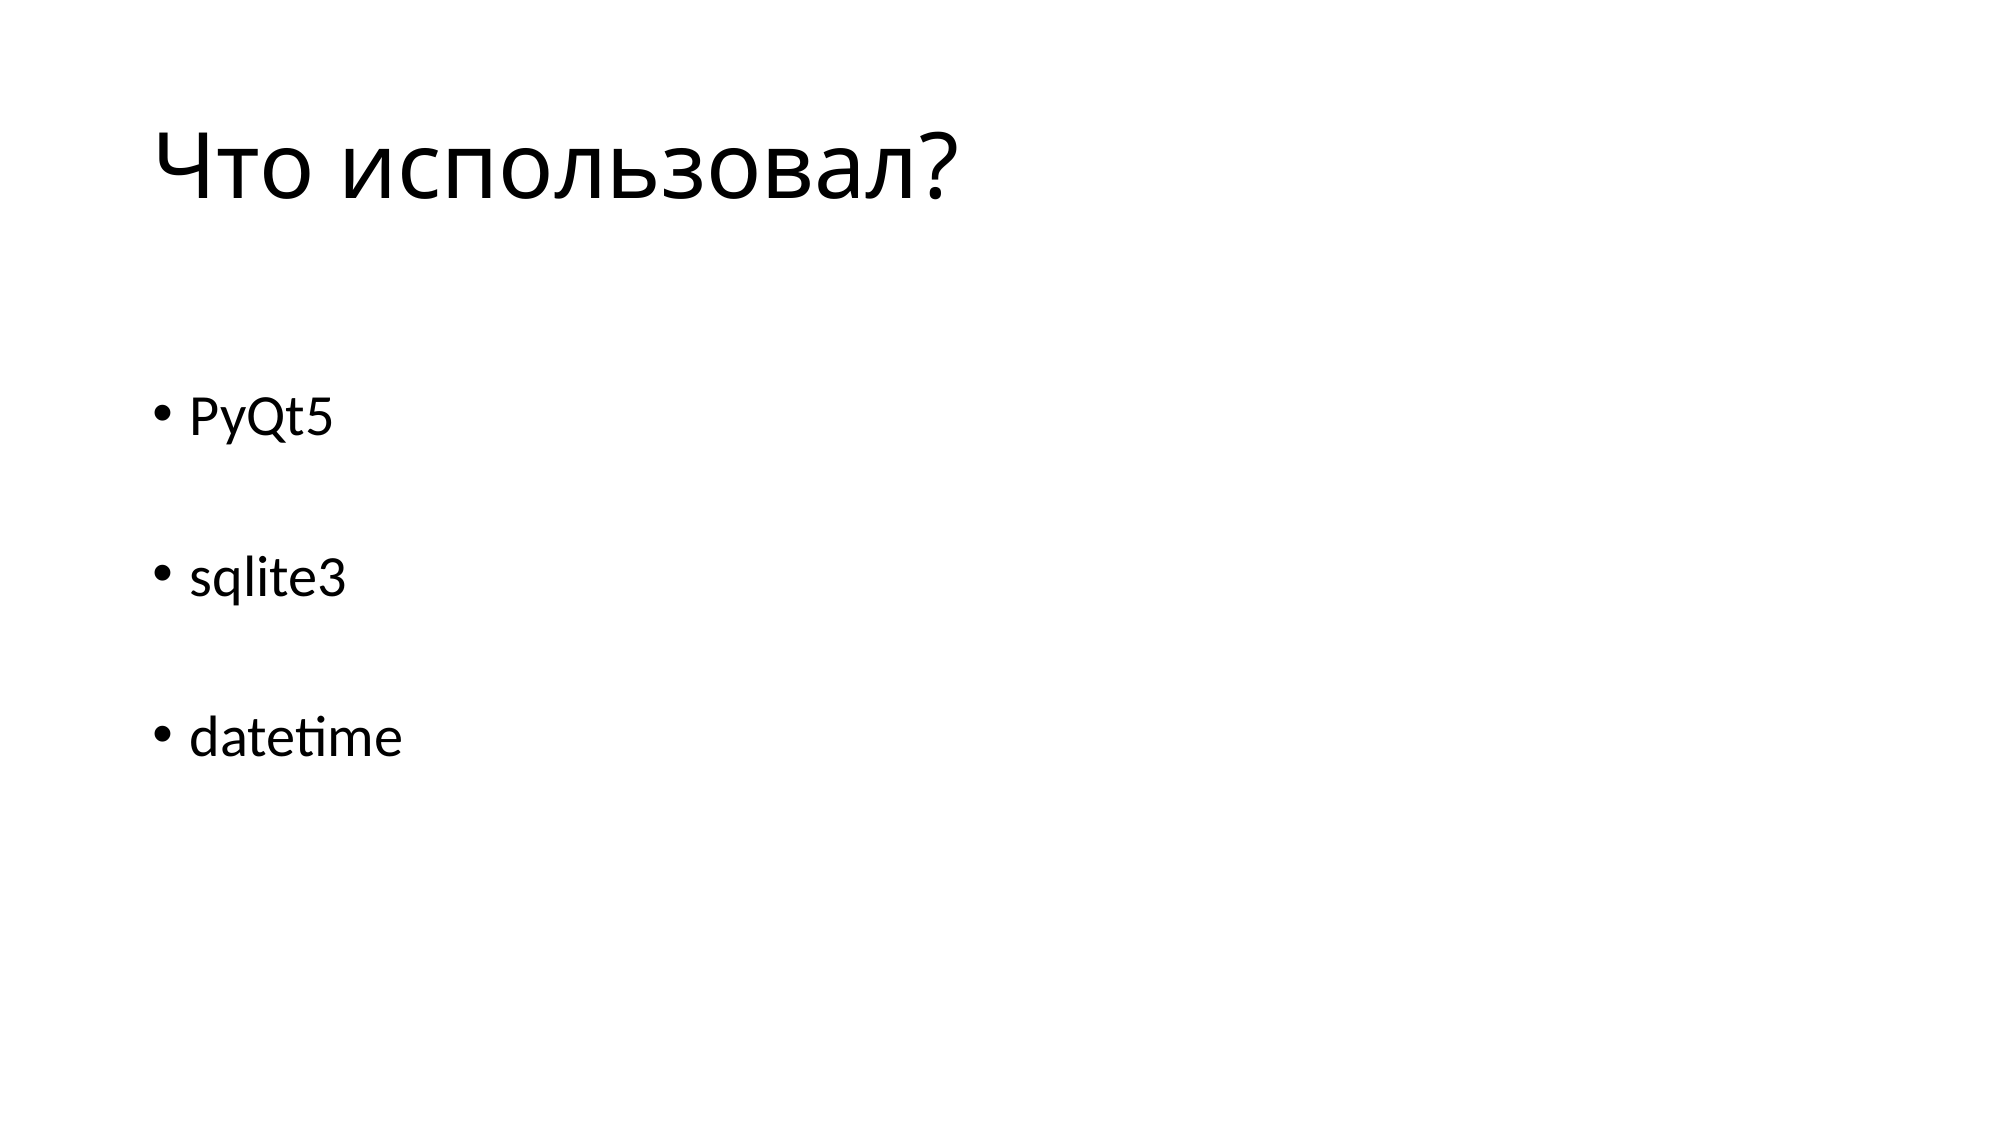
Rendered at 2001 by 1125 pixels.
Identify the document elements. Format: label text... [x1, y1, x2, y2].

list PyQt5 sqlite3 datetime [137, 299, 1863, 1014]
title Что использовал? [137, 59, 1863, 278]
